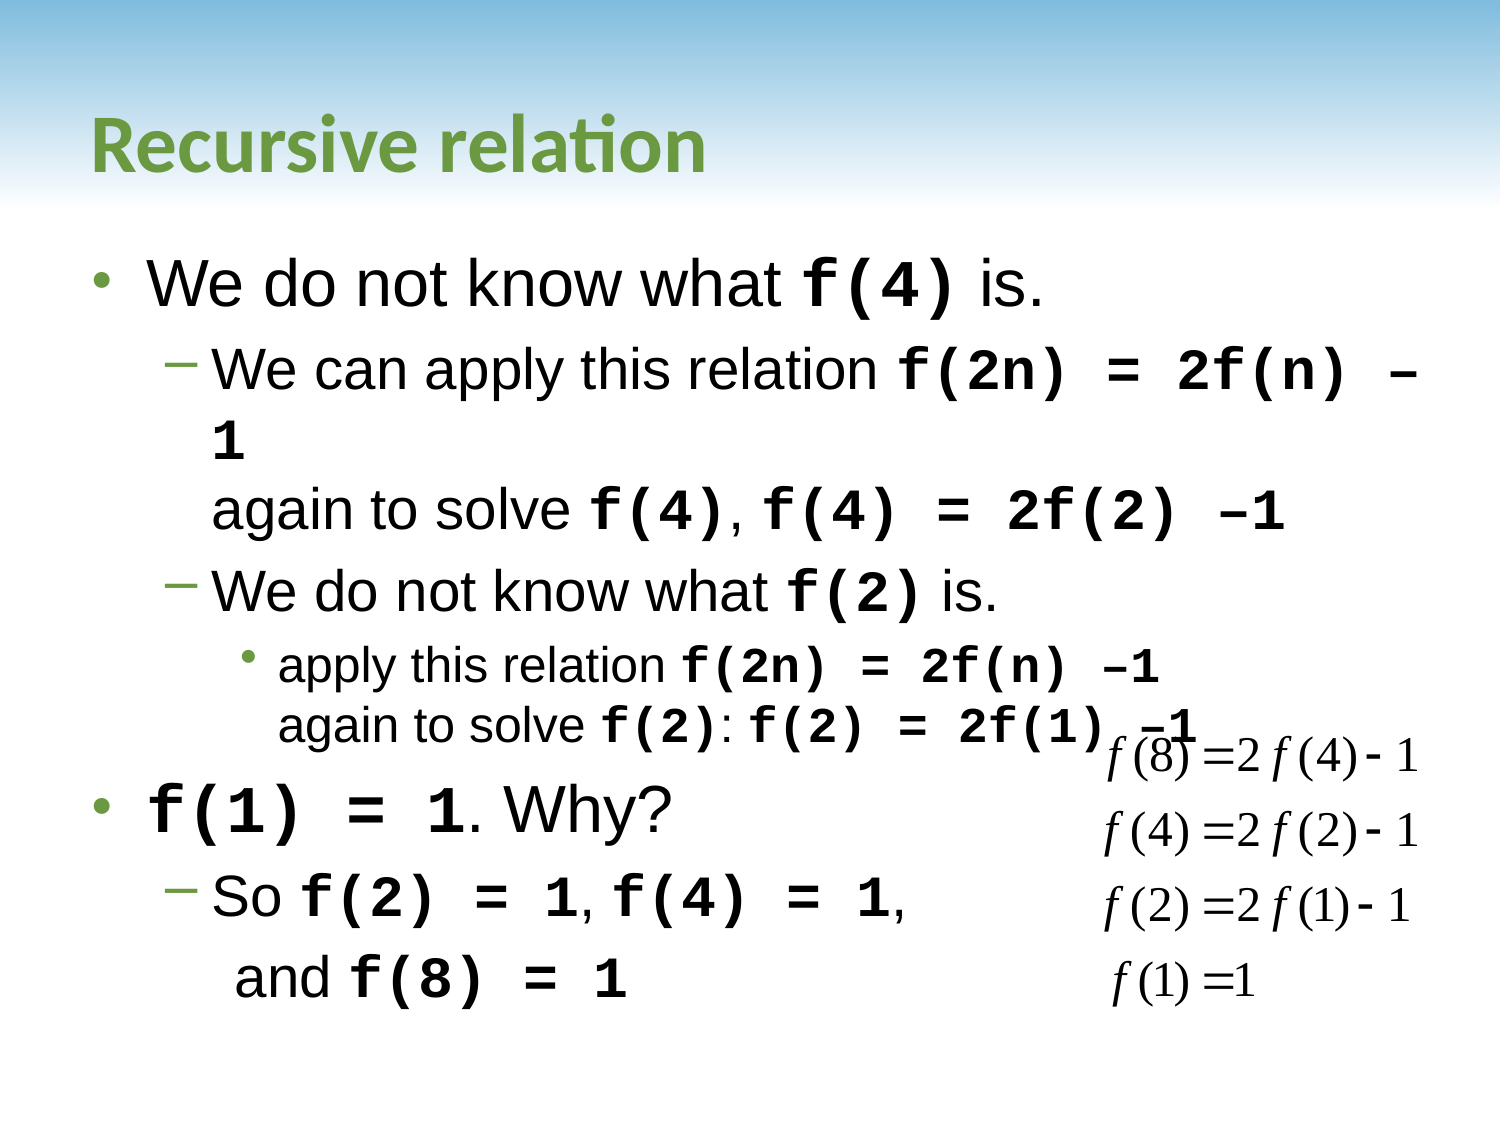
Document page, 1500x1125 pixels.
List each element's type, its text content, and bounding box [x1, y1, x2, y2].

title Recursive relation [75, 45, 1425, 231]
list We do not know what f(4) is. We can apply this relation f(2n) = 2f(n) –1 again to solve f(4), f(4) = 2f(2) –1 We do not know what f(2) is. apply this relation f(2n) = 2f(n) –1 again to solve f(2): f(2) = 2f(1) –1 f(1) = 1. Why? So f(2) = 1, f(4) = 1, and f(8) = 1 [75, 231, 1438, 907]
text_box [1086, 725, 1425, 1018]
